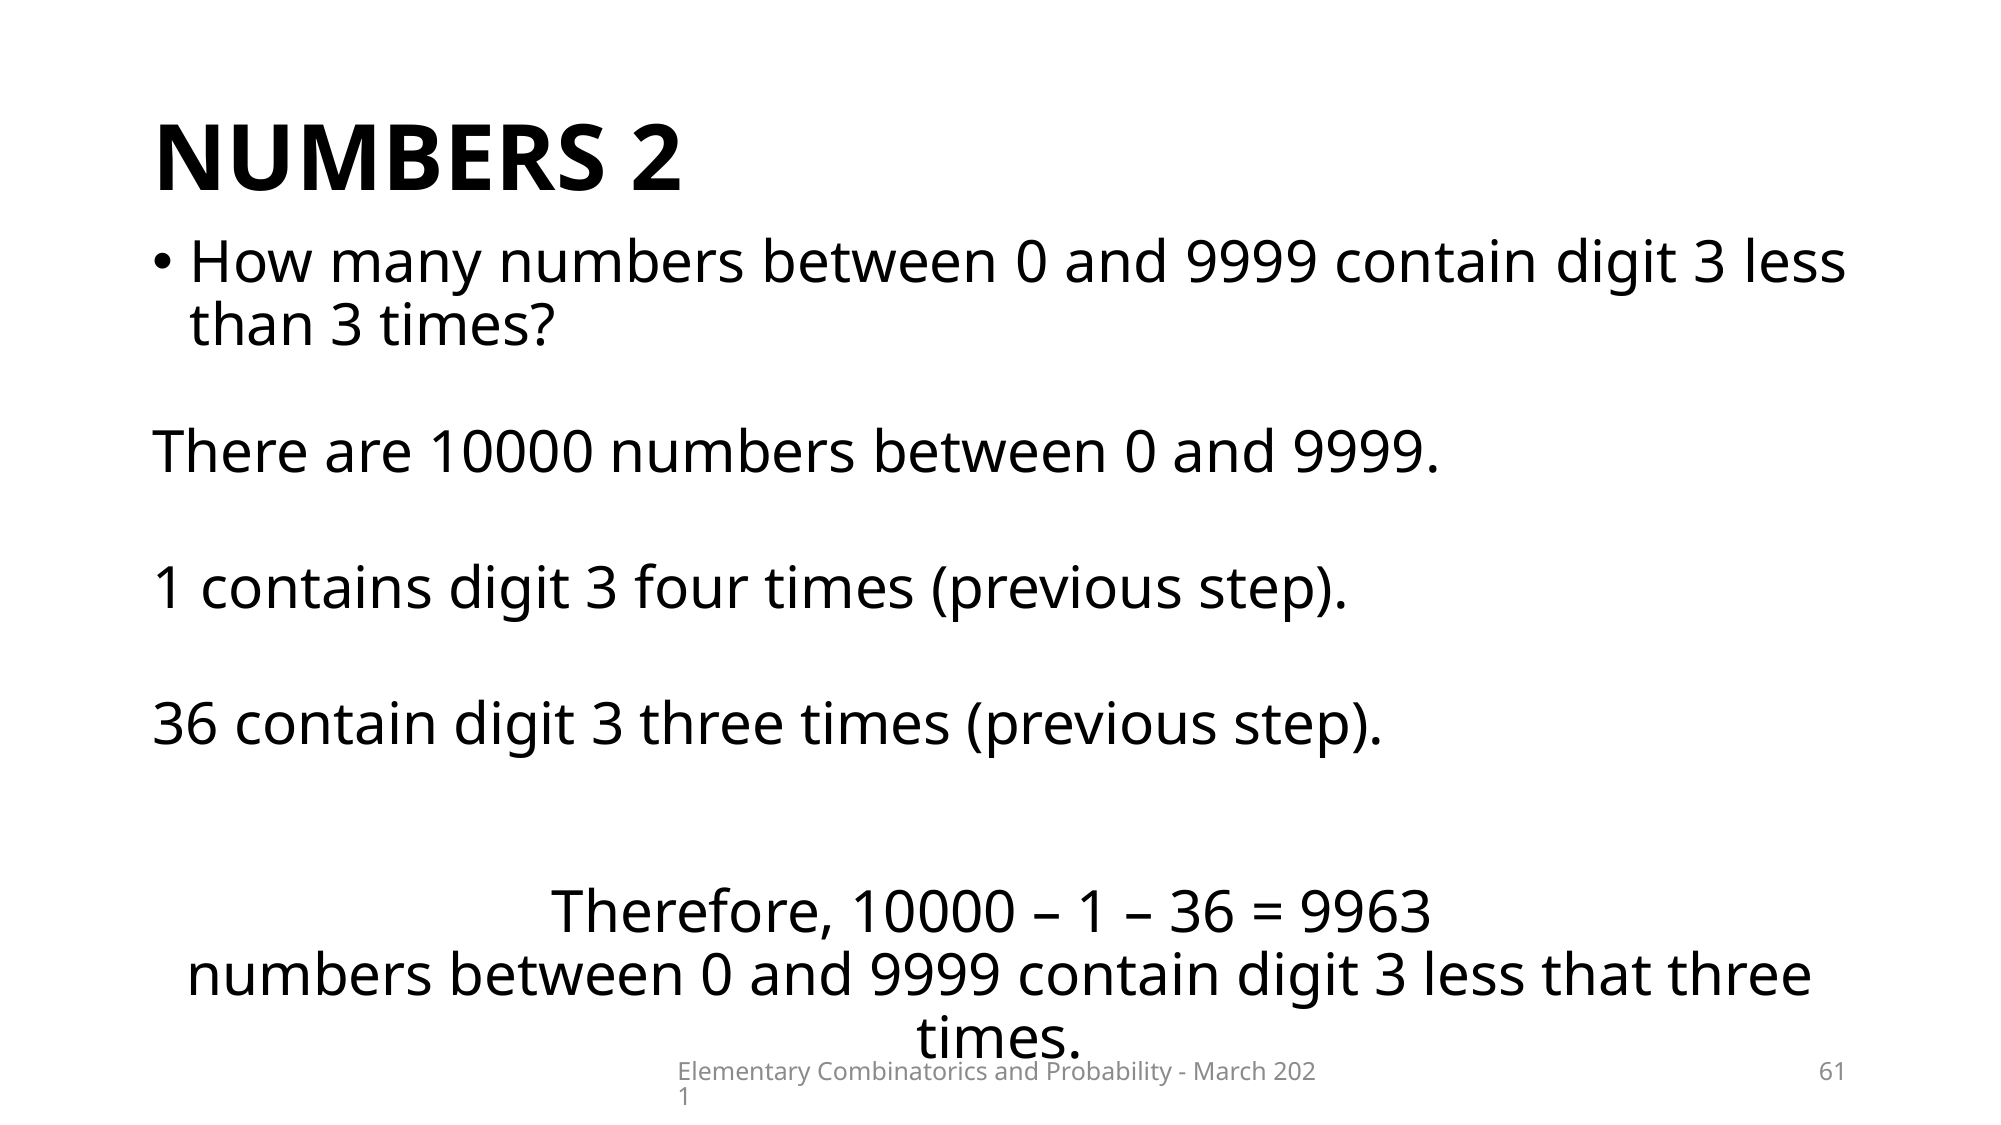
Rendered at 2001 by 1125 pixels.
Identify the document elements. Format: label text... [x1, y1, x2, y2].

title Numbers 2 [137, 52, 1863, 224]
slide_number 61 [1412, 1042, 1863, 1103]
list How many numbers between 0 and 9999 contain digit 3 less than 3 times? There are 10000 numbers between 0 and 9999. 1 contains digit 3 four times (previous step). 36 contain digit 3 three times (previous step). Therefore, 10000 – 1 – 36 = 9963 numbers between 0 and 9999 contain digit 3 less that three times. [137, 224, 1863, 1103]
footer Elementary Combinatorics and Probability - March 2021 [662, 1042, 1338, 1103]
